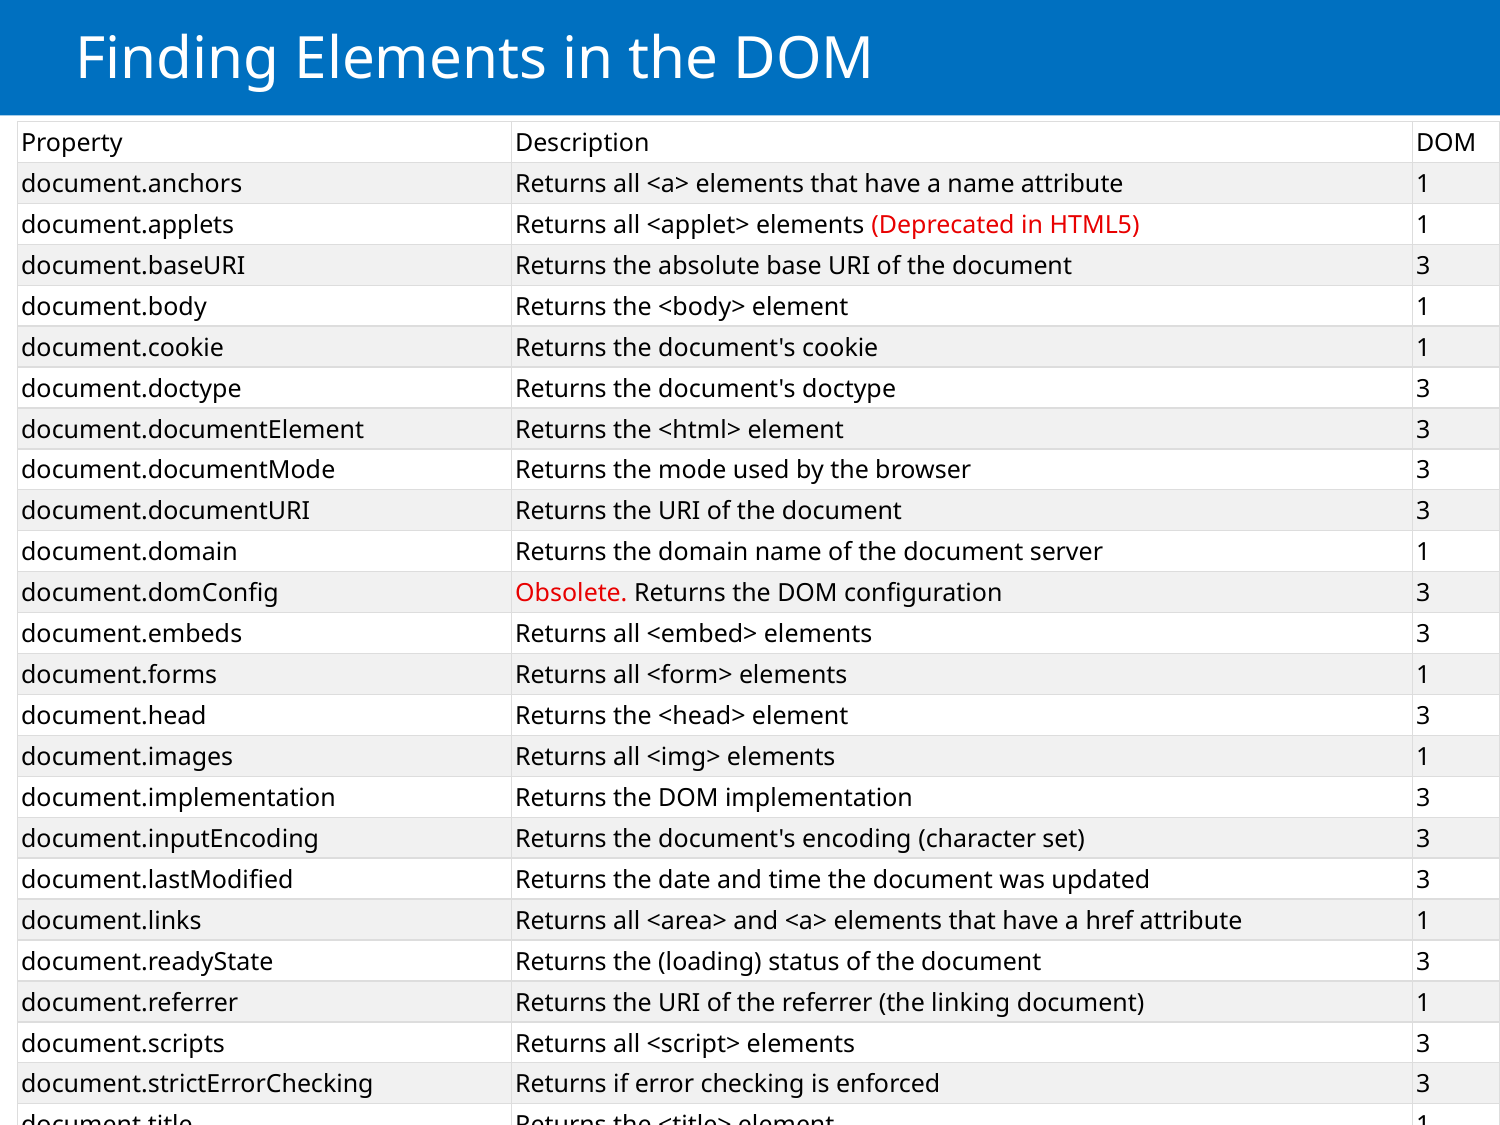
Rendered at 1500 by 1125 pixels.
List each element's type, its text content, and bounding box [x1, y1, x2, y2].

table_cell Returns all <applet> elements (Deprecated in HTML5) [512, 204, 1412, 244]
table_cell document.readyState [18, 941, 511, 980]
table_cell document.inputEncoding [18, 818, 511, 857]
table_cell document.documentMode [18, 450, 511, 489]
table_cell 3 [1413, 818, 1499, 857]
table_cell 1 [1413, 286, 1499, 325]
table_cell Returns the <head> element [512, 695, 1412, 735]
table_cell Returns if error checking is enforced [512, 1063, 1412, 1103]
table_cell document.head [18, 695, 511, 735]
table_cell document.implementation [18, 777, 511, 817]
table_cell Returns all <embed> elements [512, 613, 1412, 653]
table_cell 3 [1413, 572, 1499, 612]
table_cell document.links [18, 900, 511, 939]
table_cell 3 [1413, 1063, 1499, 1103]
table_cell Returns the absolute base URI of the document [512, 245, 1412, 285]
table_cell document.scripts [18, 1023, 511, 1062]
table_cell Returns the <html> element [512, 409, 1412, 448]
table_cell document.embeds [18, 613, 511, 653]
table_cell 3 [1413, 1023, 1499, 1062]
table_cell 1 [1413, 1104, 1499, 1125]
table_cell 1 [1413, 900, 1499, 939]
table_cell document.doctype [18, 368, 511, 407]
table_cell 3 [1413, 613, 1499, 653]
table_cell Returns all <area> and <a> elements that have a href attribute [512, 900, 1412, 939]
table_cell Returns the domain name of the document server [512, 531, 1412, 571]
table_cell 3 [1413, 777, 1499, 817]
table_cell Returns the <title> element [512, 1104, 1412, 1125]
table_cell document.title [18, 1104, 511, 1125]
table_cell Returns all <form> elements [512, 654, 1412, 694]
table_cell document.strictErrorChecking [18, 1063, 511, 1103]
table_cell Returns the URI of the referrer (the linking document) [512, 982, 1412, 1021]
table_cell document.cookie [18, 327, 511, 366]
table_cell document.lastModified [18, 859, 511, 898]
table_cell document.body [18, 286, 511, 325]
table_header DOM [1413, 122, 1499, 162]
table_cell document.referrer [18, 982, 511, 1021]
table_cell document.documentElement [18, 409, 511, 448]
table_cell document.forms [18, 654, 511, 694]
table_cell Returns the document's doctype [512, 368, 1412, 407]
table_cell 3 [1413, 695, 1499, 735]
table_cell Returns all <img> elements [512, 736, 1412, 776]
table_cell 3 [1413, 368, 1499, 407]
table_cell Returns all <script> elements [512, 1023, 1412, 1062]
table_cell Returns the URI of the document [512, 490, 1412, 530]
table_cell 3 [1413, 409, 1499, 448]
table_cell Returns the document's encoding (character set) [512, 818, 1412, 857]
table_header Property [18, 122, 511, 162]
table_cell Returns the DOM implementation [512, 777, 1412, 817]
table_cell Returns the document's cookie [512, 327, 1412, 366]
table_cell Returns the mode used by the browser [512, 450, 1412, 489]
table_cell 1 [1413, 204, 1499, 244]
table_header Description [512, 122, 1412, 162]
table_cell document.documentURI [18, 490, 511, 530]
table_cell document.images [18, 736, 511, 776]
table_cell document.anchors [18, 163, 511, 203]
table_cell Obsolete. Returns the DOM configuration [512, 572, 1412, 612]
table_cell 3 [1413, 859, 1499, 898]
title Finding Elements in the DOM [75, 0, 1351, 121]
table_cell 1 [1413, 327, 1499, 366]
table_cell 3 [1413, 490, 1499, 530]
table_cell 1 [1413, 736, 1499, 776]
table_cell document.domain [18, 531, 511, 571]
table_cell document.domConfig [18, 572, 511, 612]
table_cell Returns the <body> element [512, 286, 1412, 325]
table_cell 1 [1413, 654, 1499, 694]
table_cell Returns the date and time the document was updated [512, 859, 1412, 898]
table_cell Returns all <a> elements that have a name attribute [512, 163, 1412, 203]
table_cell 1 [1413, 531, 1499, 571]
table_cell 3 [1413, 450, 1499, 489]
table_cell Returns the (loading) status of the document [512, 941, 1412, 980]
table_cell document.baseURI [18, 245, 511, 285]
table_cell 1 [1413, 163, 1499, 203]
table_cell 3 [1413, 245, 1499, 285]
table_cell 1 [1413, 982, 1499, 1021]
table_cell 3 [1413, 941, 1499, 980]
table_cell document.applets [18, 204, 511, 244]
